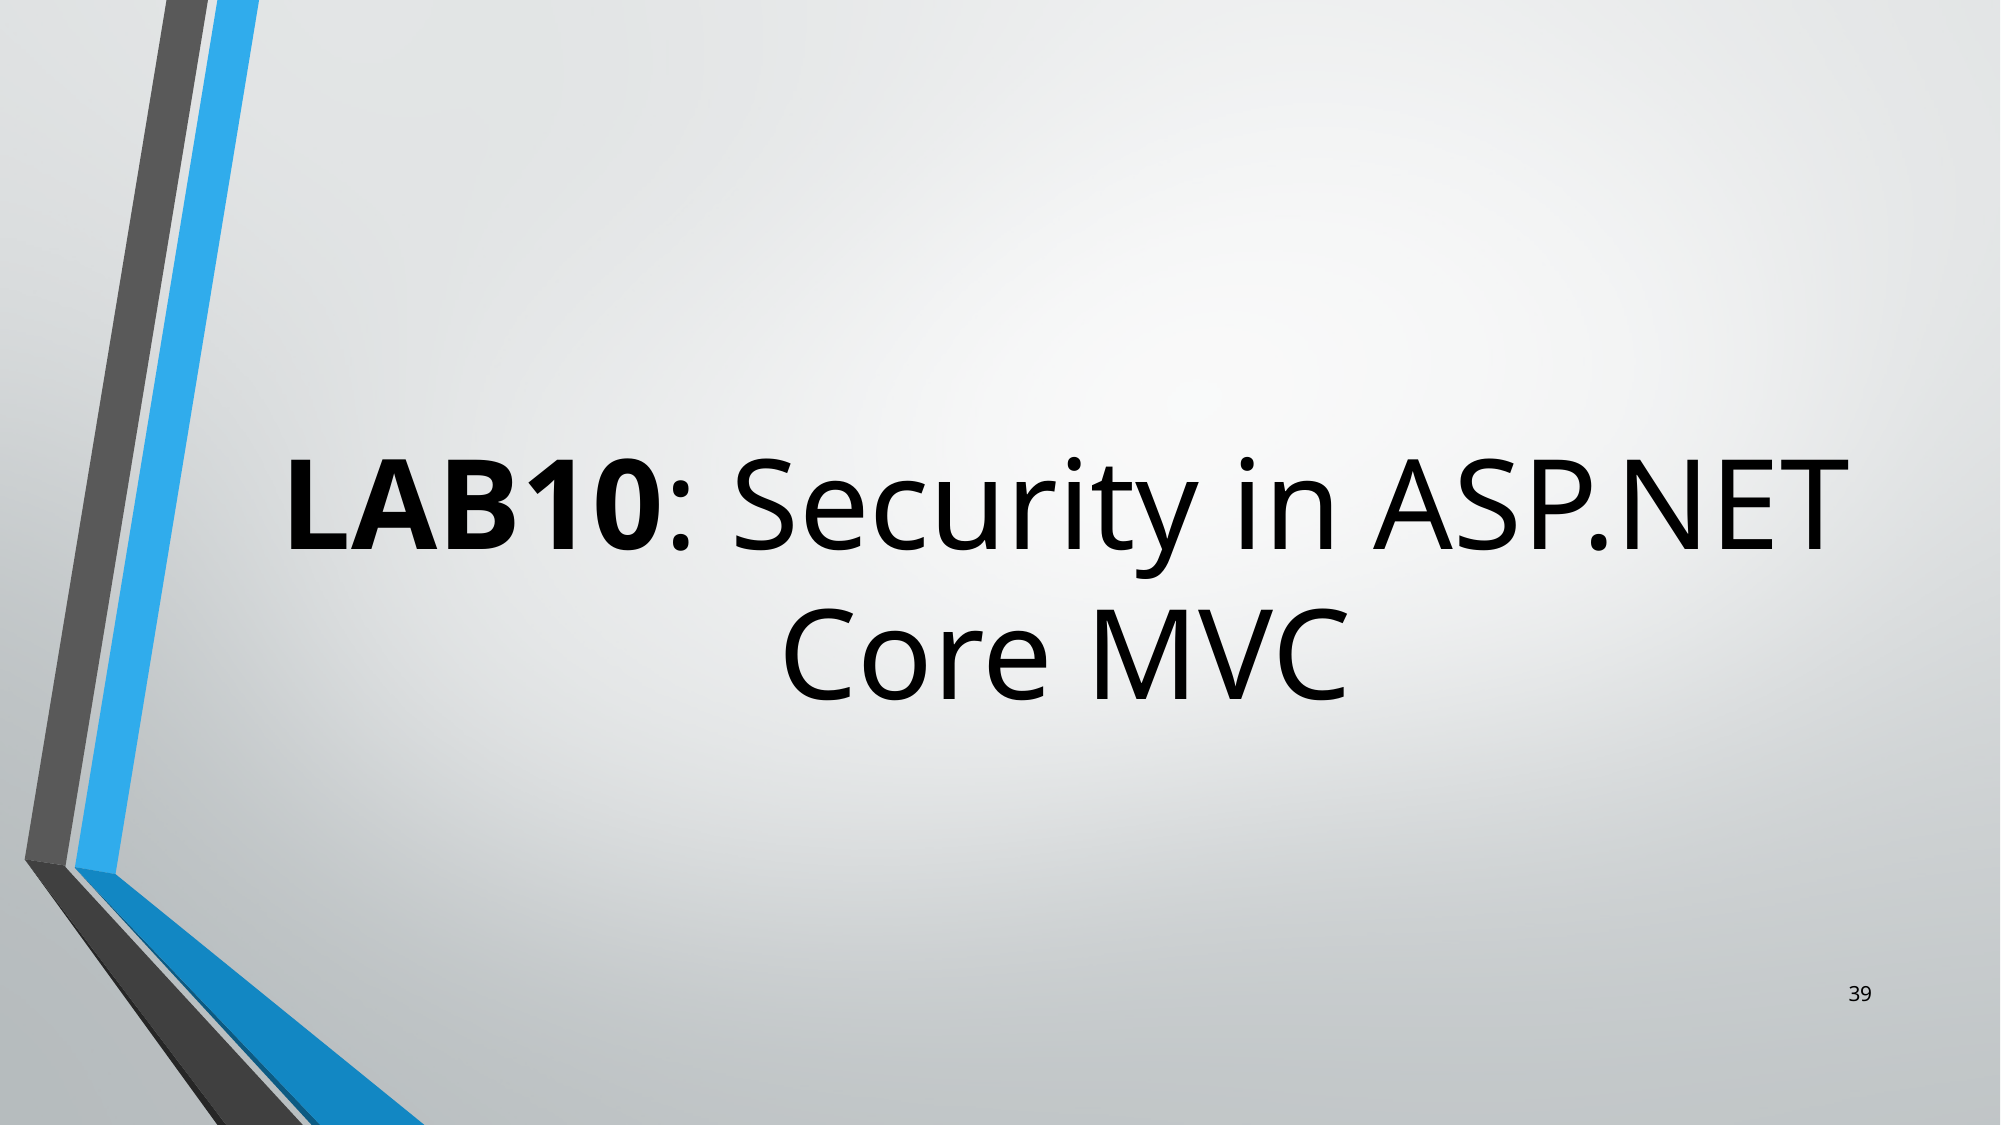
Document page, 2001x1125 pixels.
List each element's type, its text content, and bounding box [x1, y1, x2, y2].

slide_number 39 [1796, 965, 1887, 1025]
title LAB10: Security in ASP.NET Core MVC [243, 112, 1887, 1037]
